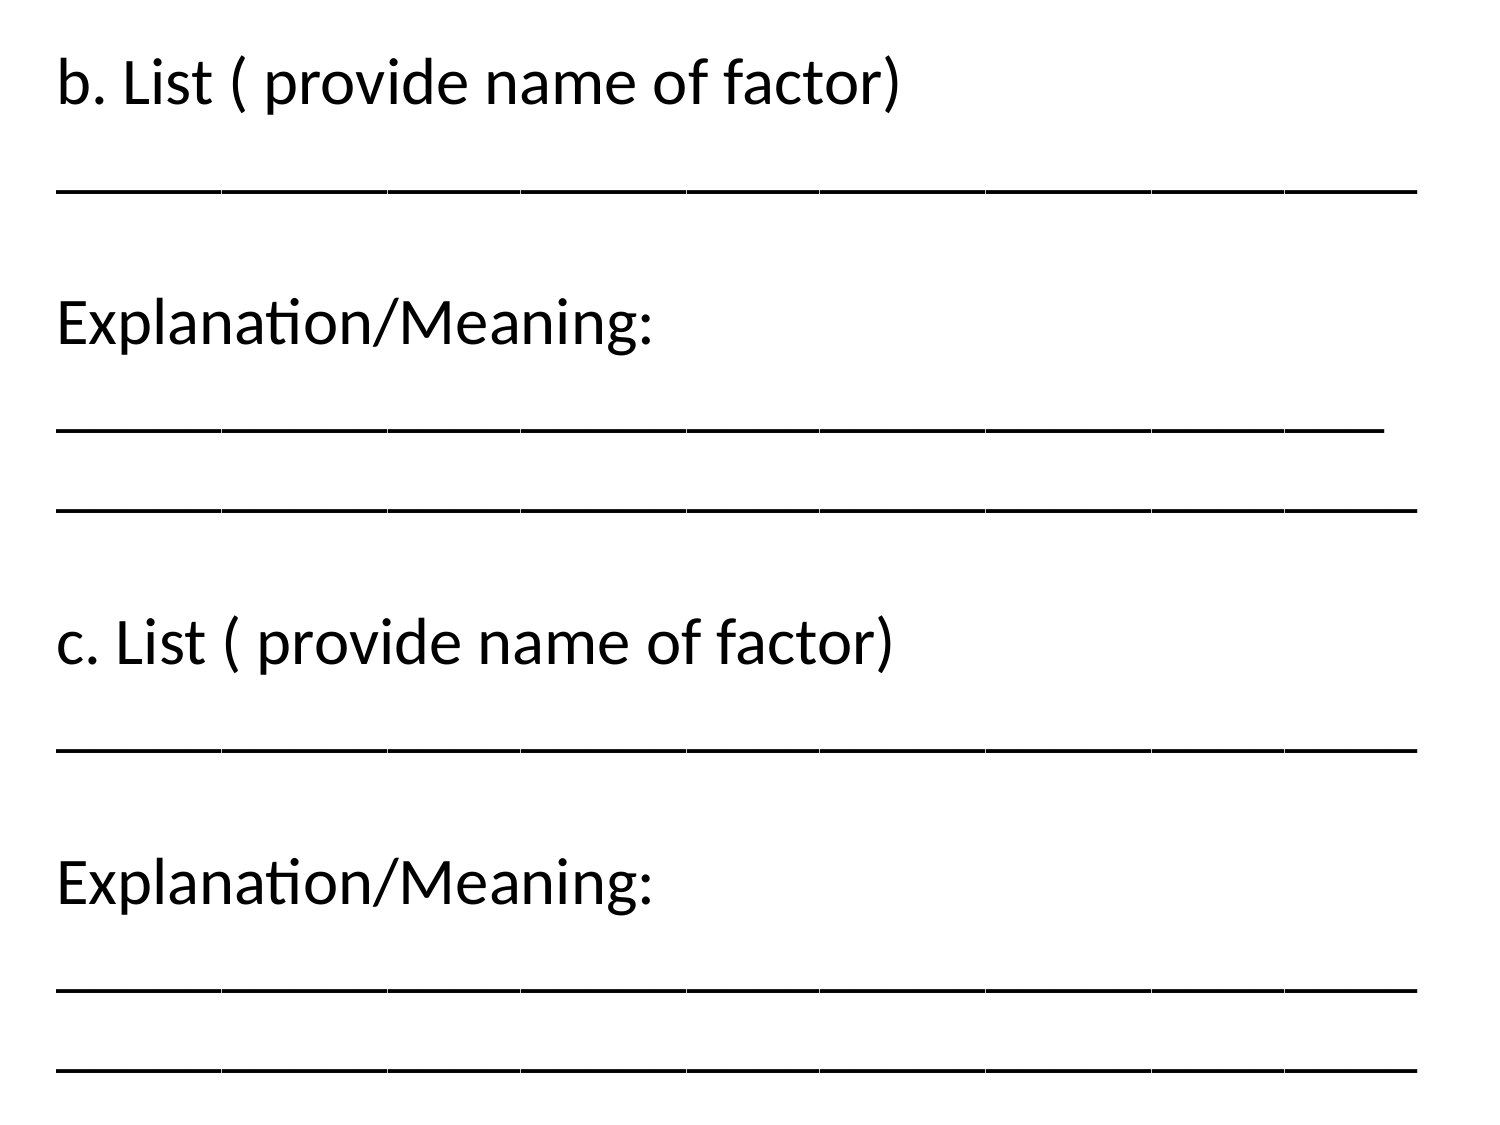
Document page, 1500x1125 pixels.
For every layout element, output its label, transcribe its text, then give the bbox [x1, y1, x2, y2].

text_box b. List ( provide name of factor) _________________________________________ Explanation/Meaning: ________________________________________ _________________________________________ c. List ( provide name of factor) _________________________________________ Explanation/Meaning: __________________________________________________________________________________ [41, 30, 1459, 1125]
